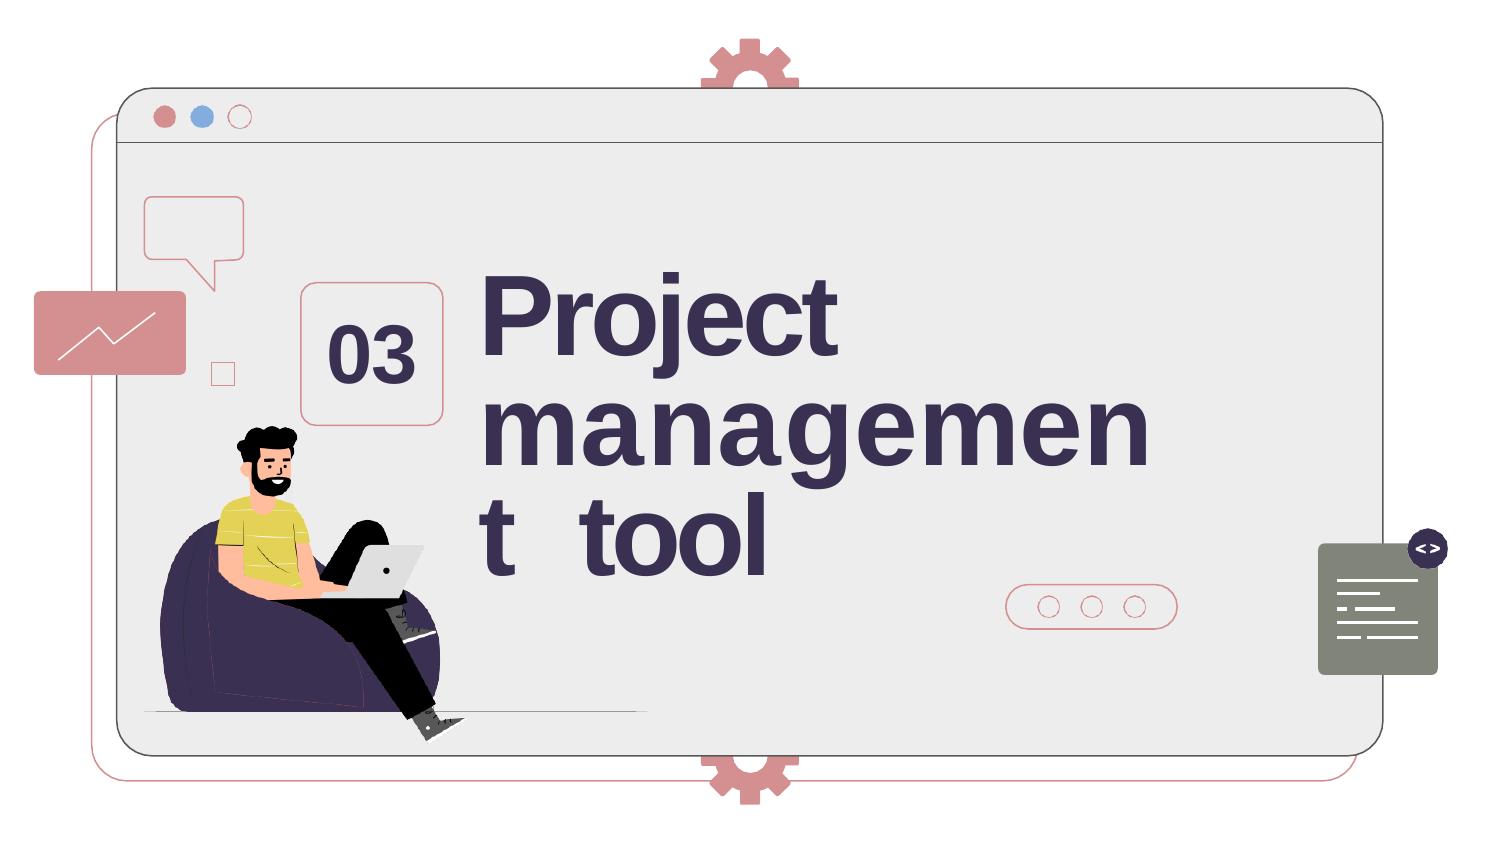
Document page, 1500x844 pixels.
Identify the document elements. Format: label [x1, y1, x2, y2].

text_box [33, 195, 1448, 744]
text_box [762, 767, 791, 797]
text_box [740, 782, 761, 805]
text_box [715, 38, 786, 85]
text_box [776, 77, 799, 85]
text_box [715, 766, 786, 791]
text_box [762, 47, 791, 76]
text_box [115, 752, 1385, 758]
text_box [709, 47, 738, 76]
text_box [115, 87, 1385, 194]
text_box [709, 767, 738, 797]
text_box [700, 78, 723, 85]
